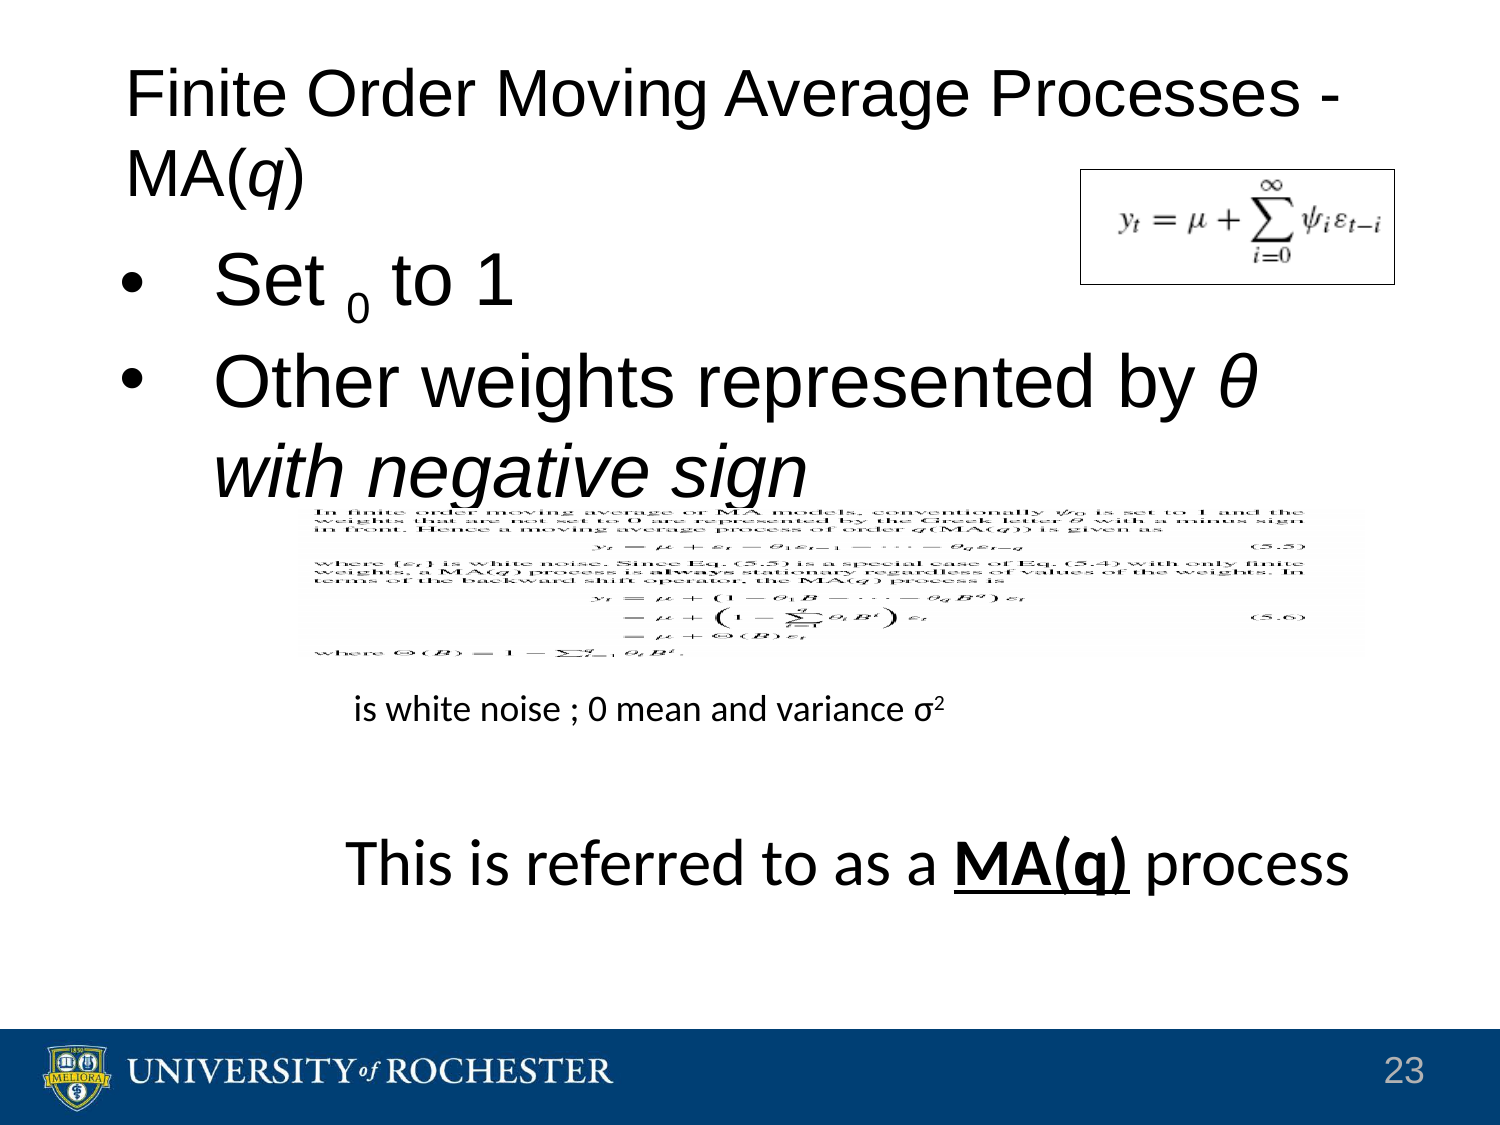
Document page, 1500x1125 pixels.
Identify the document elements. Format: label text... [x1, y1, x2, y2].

slide_number 23 [1080, 1046, 1425, 1103]
picture [1079, 169, 1396, 285]
title Finite Order Moving Average Processes - MA(q) [125, 50, 1365, 212]
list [298, 508, 1365, 657]
picture [0, 1029, 1500, 1125]
